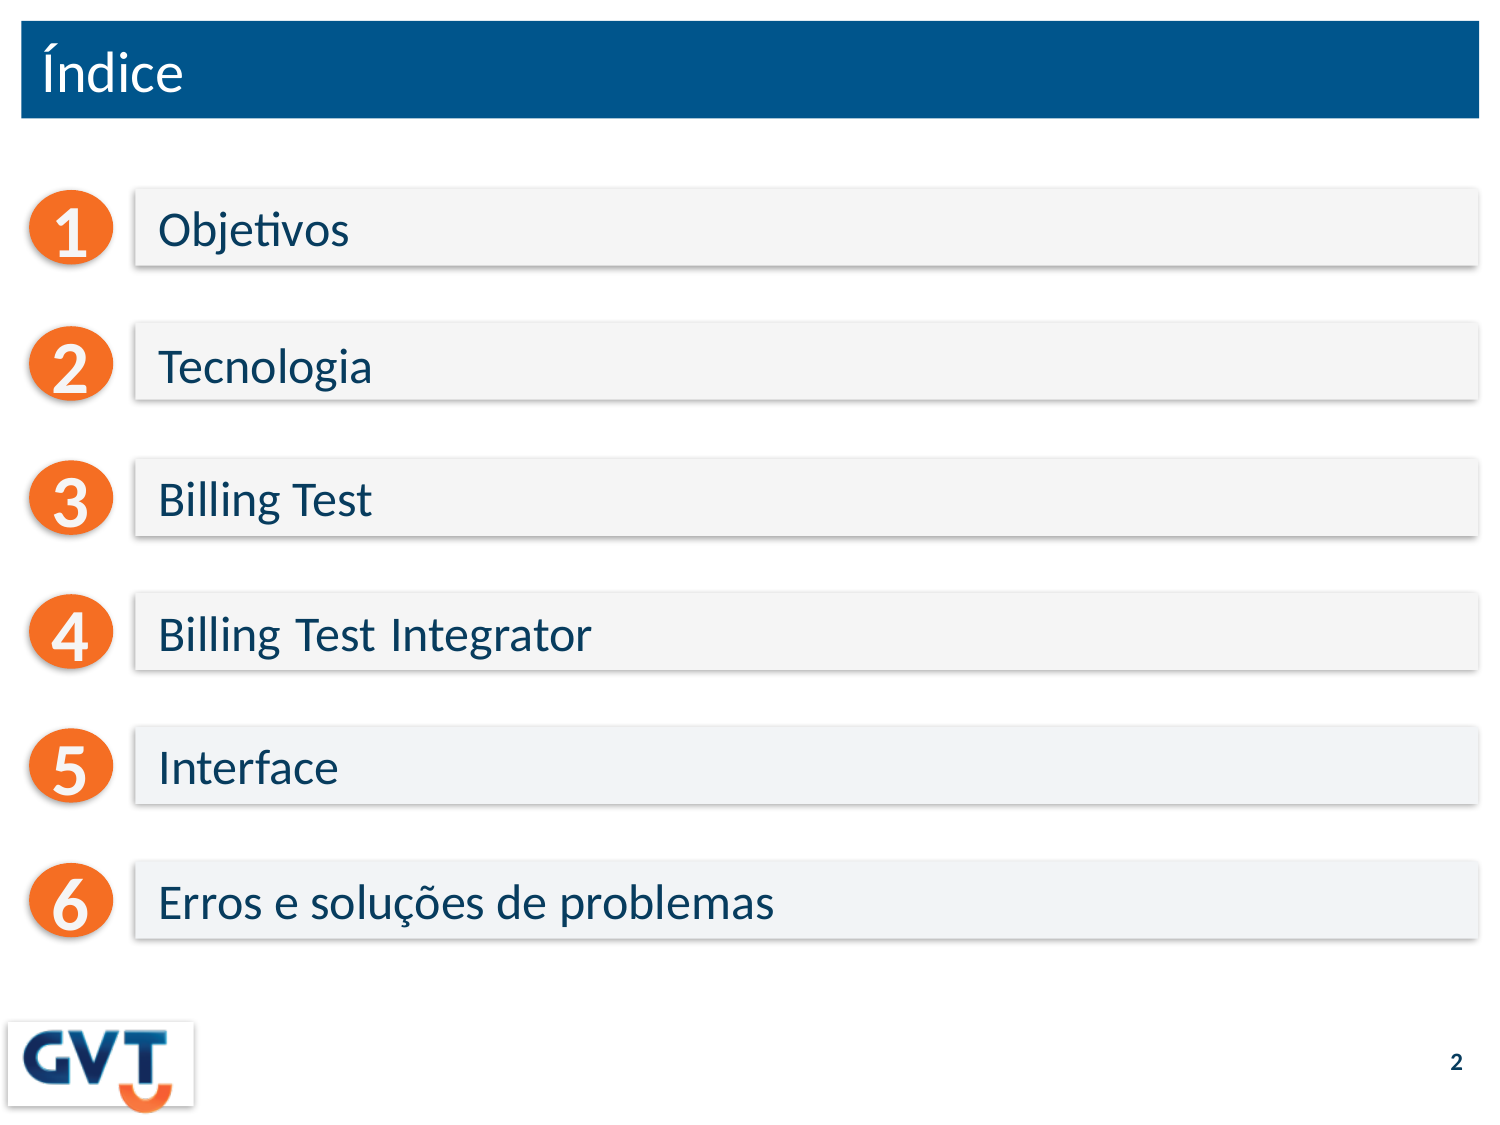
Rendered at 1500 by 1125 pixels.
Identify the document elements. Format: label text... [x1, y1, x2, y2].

text_box [132, 319, 1481, 403]
text_box 6 [23, 861, 119, 953]
text_box Billing Test Integrator [143, 602, 1102, 669]
text_box 2 [23, 325, 119, 417]
text_box [132, 724, 1481, 807]
text_box Billing Test [143, 468, 1102, 535]
text_box Interface [143, 736, 1102, 803]
text_box [132, 590, 1481, 673]
text_box Erros e soluções de problemas [143, 871, 1102, 938]
title Índice [26, 37, 1475, 113]
text_box [132, 456, 1481, 539]
picture [19, 1021, 176, 1118]
text_box [132, 185, 1481, 269]
text_box Tecnologia [143, 334, 1102, 401]
text_box [132, 858, 1481, 942]
text_box 1 [23, 188, 119, 280]
text_box 5 [23, 727, 119, 819]
text_box Objetivos [143, 198, 1102, 265]
text_box 4 [23, 592, 119, 685]
text_box 3 [23, 459, 119, 551]
slide_number 2 [1342, 1032, 1479, 1093]
